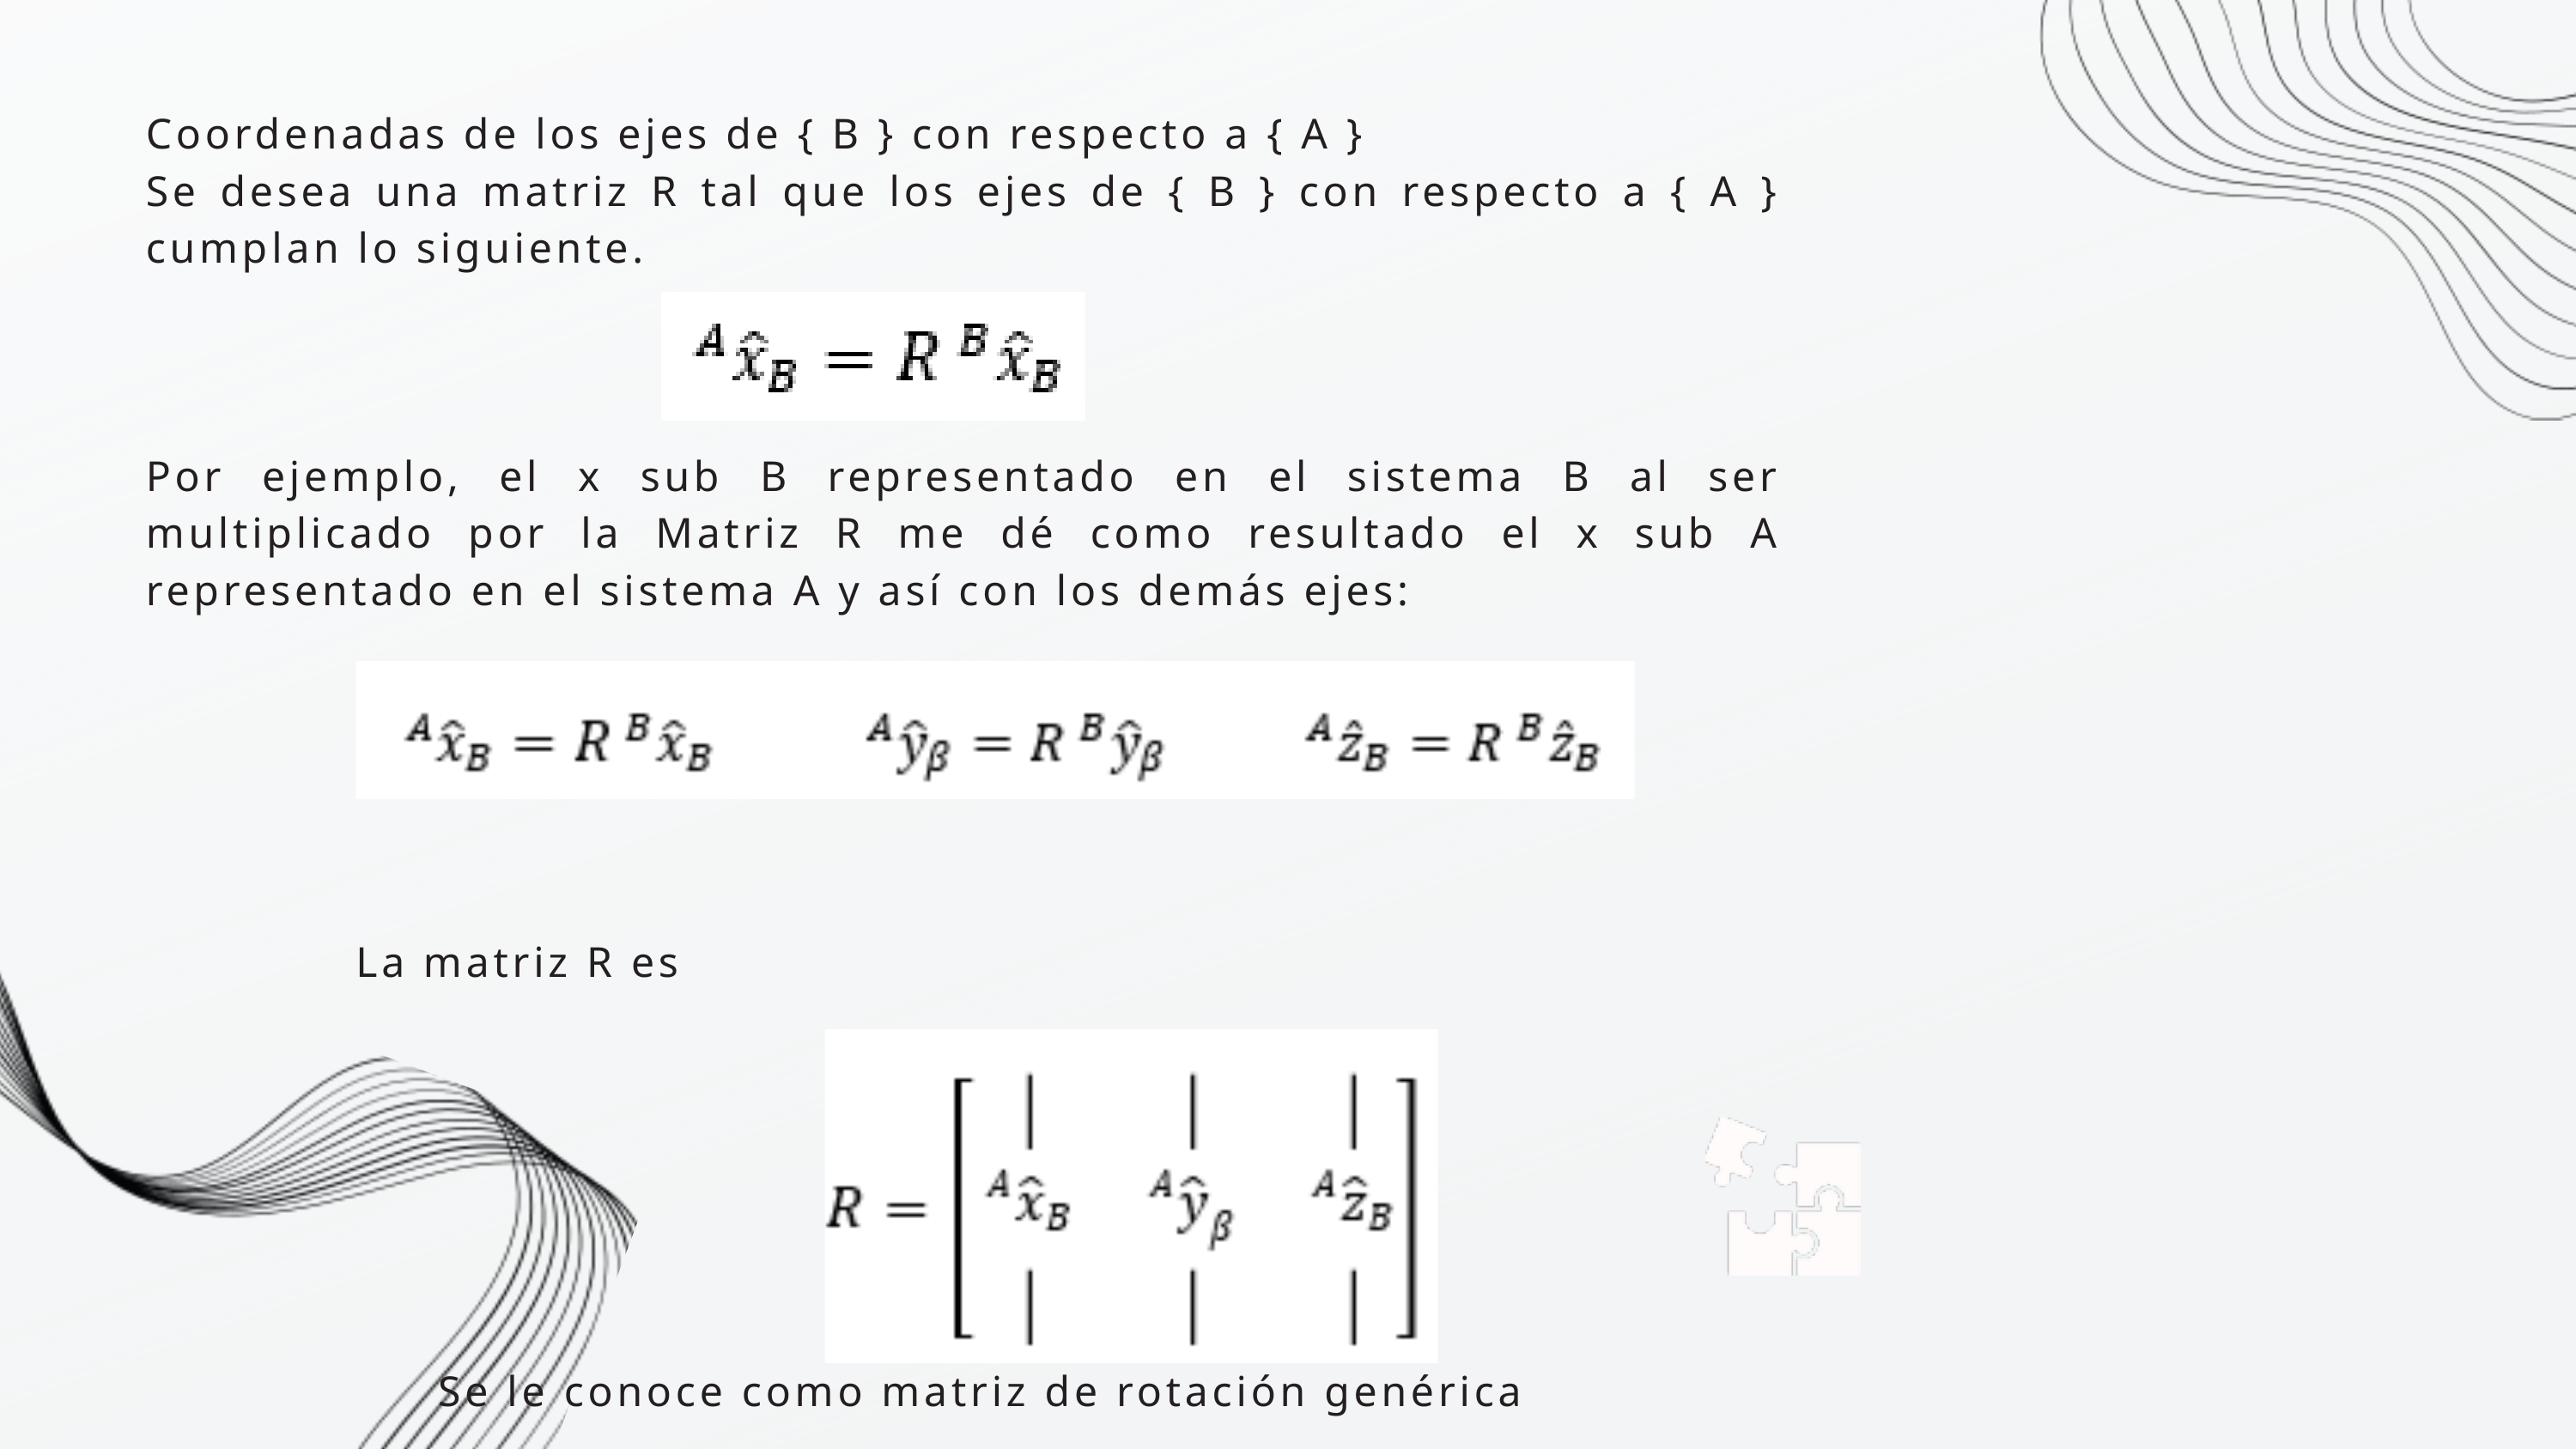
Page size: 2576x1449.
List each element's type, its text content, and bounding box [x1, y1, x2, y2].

text_box Se le conoce como matriz de rotación genérica [438, 1357, 2075, 1449]
text_box [0, 912, 661, 1449]
text_box [824, 1029, 1438, 1357]
text_box [660, 292, 1085, 421]
text_box Coordenadas de los ejes de { B } con respecto a { A } Se desea una matriz R tal que los ejes de { B } con respecto a { A } cumplan lo siguiente. Por ejemplo, el x sub B representado en el sistema B al ser multiplicado por la Matriz R me dé como resultado el x sub A representado en el sistema A y así con los demás ejes: [145, 100, 1783, 671]
text_box [1704, 1117, 1862, 1276]
text_box [355, 661, 1635, 799]
text_box [2039, 0, 2576, 421]
text_box [0, 0, 2576, 1449]
text_box La matriz R es [355, 928, 1993, 985]
